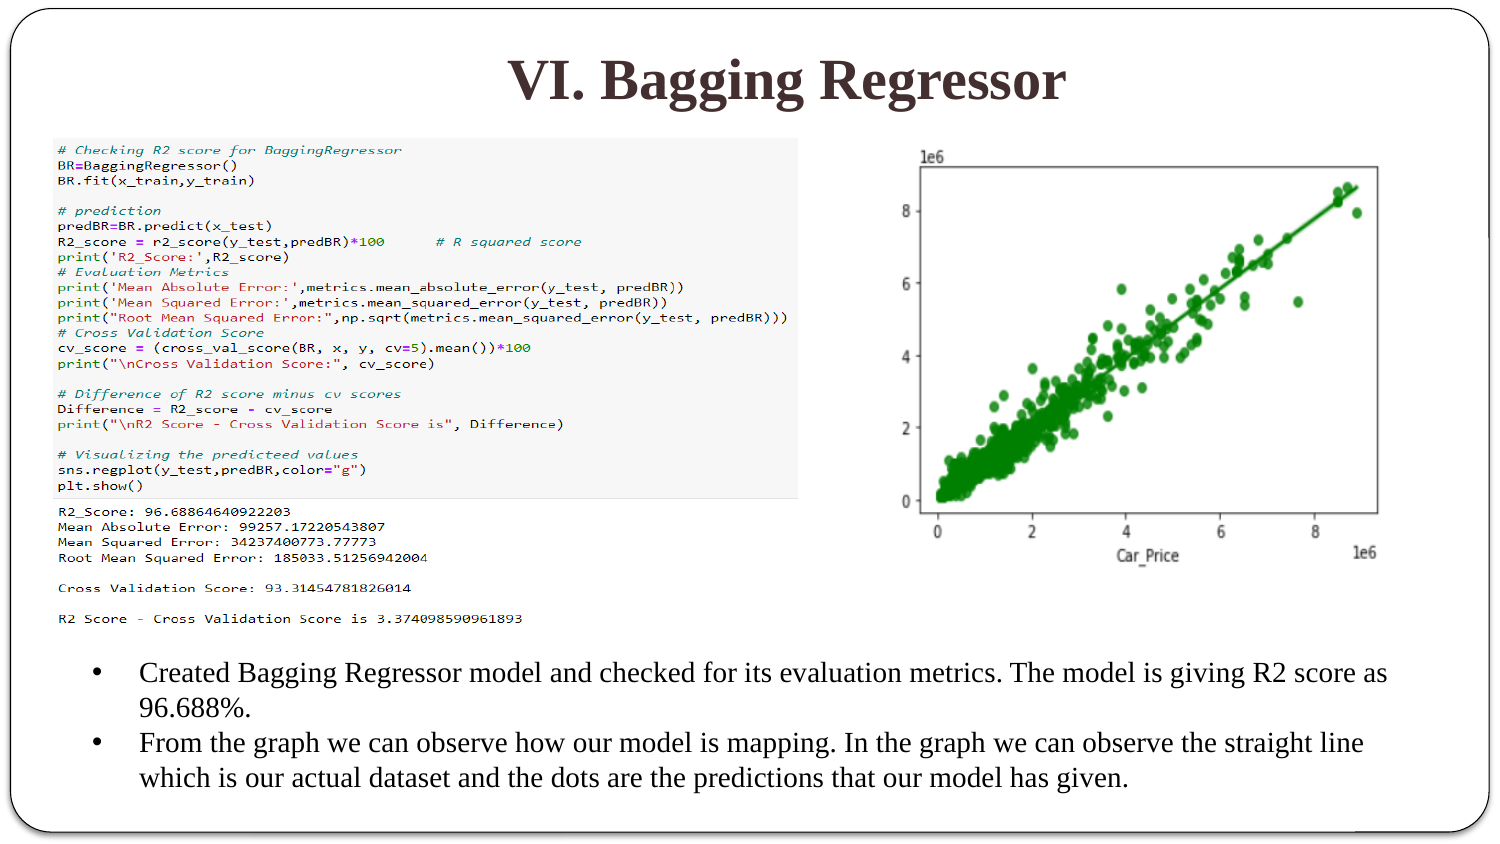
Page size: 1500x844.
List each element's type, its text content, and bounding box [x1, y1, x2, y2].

picture [891, 138, 1400, 576]
title VI. Bagging Regressor [150, 33, 1425, 127]
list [52, 138, 798, 635]
text_box Created Bagging Regressor model and checked for its evaluation metrics. The model is giving R2 score as 96.688%. From the graph we can observe how our model is mapping. In the graph we can observe the straight line which is our actual dataset and the dots are the predictions that our model has given. [77, 646, 1436, 801]
